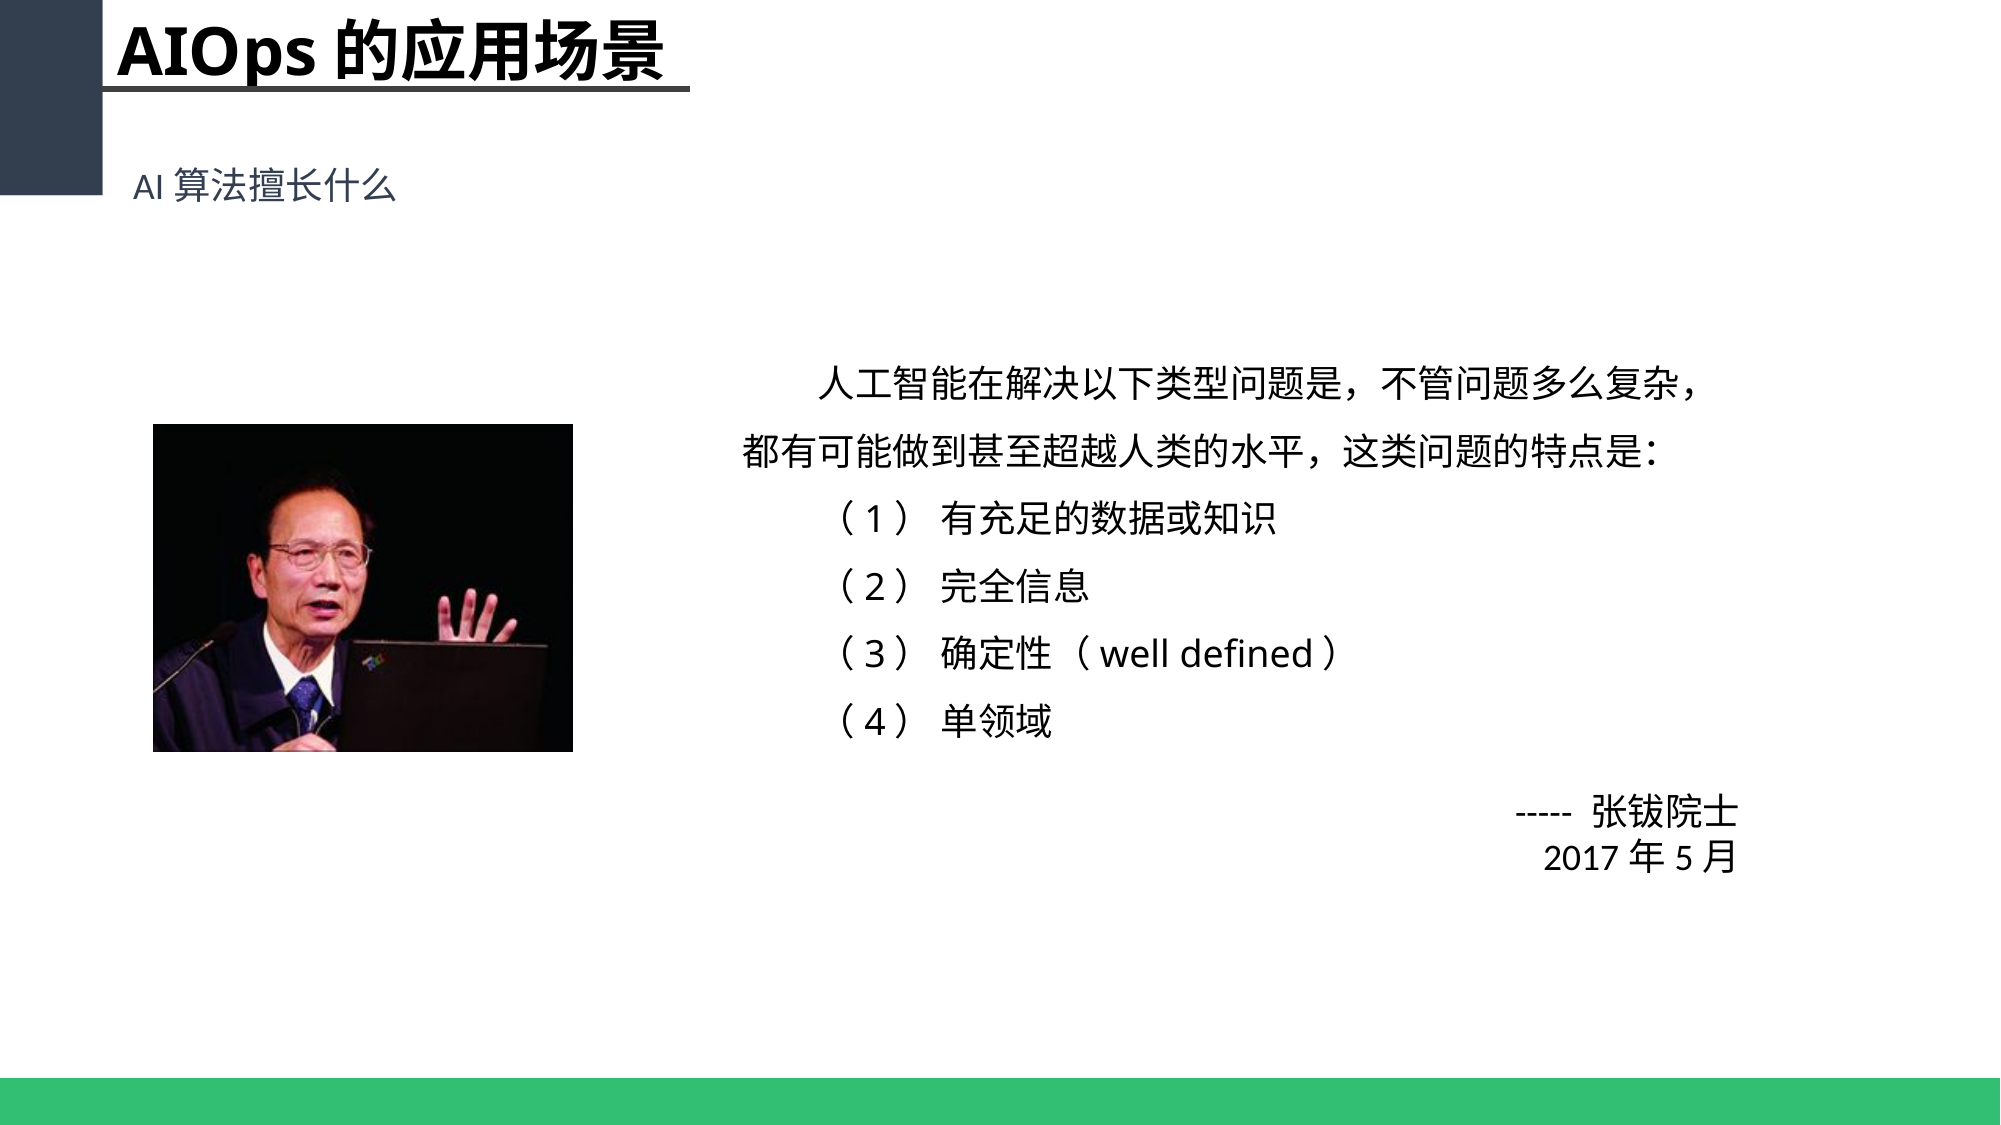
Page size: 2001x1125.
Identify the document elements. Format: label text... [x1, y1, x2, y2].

text_box AIOps的应用场景 [102, 92, 690, 97]
text_box AIOps的应用场景 [102, 1, 690, 86]
text_box [0, 0, 103, 196]
text_box 人工智能在解决以下类型问题是，不管问题多么复杂，都有可能做到甚至超越人类的水平，这类问题的特点是： （1） 有充足的数据或知识 （2） 完全信息 （3） 确定性（well defined） （4） 单领域 ----- 张钹院士 2017年5月 [728, 330, 1755, 886]
text_box [0, 1077, 2000, 1125]
text_box AI算法擅长什么 [118, 154, 766, 215]
picture [153, 424, 573, 752]
